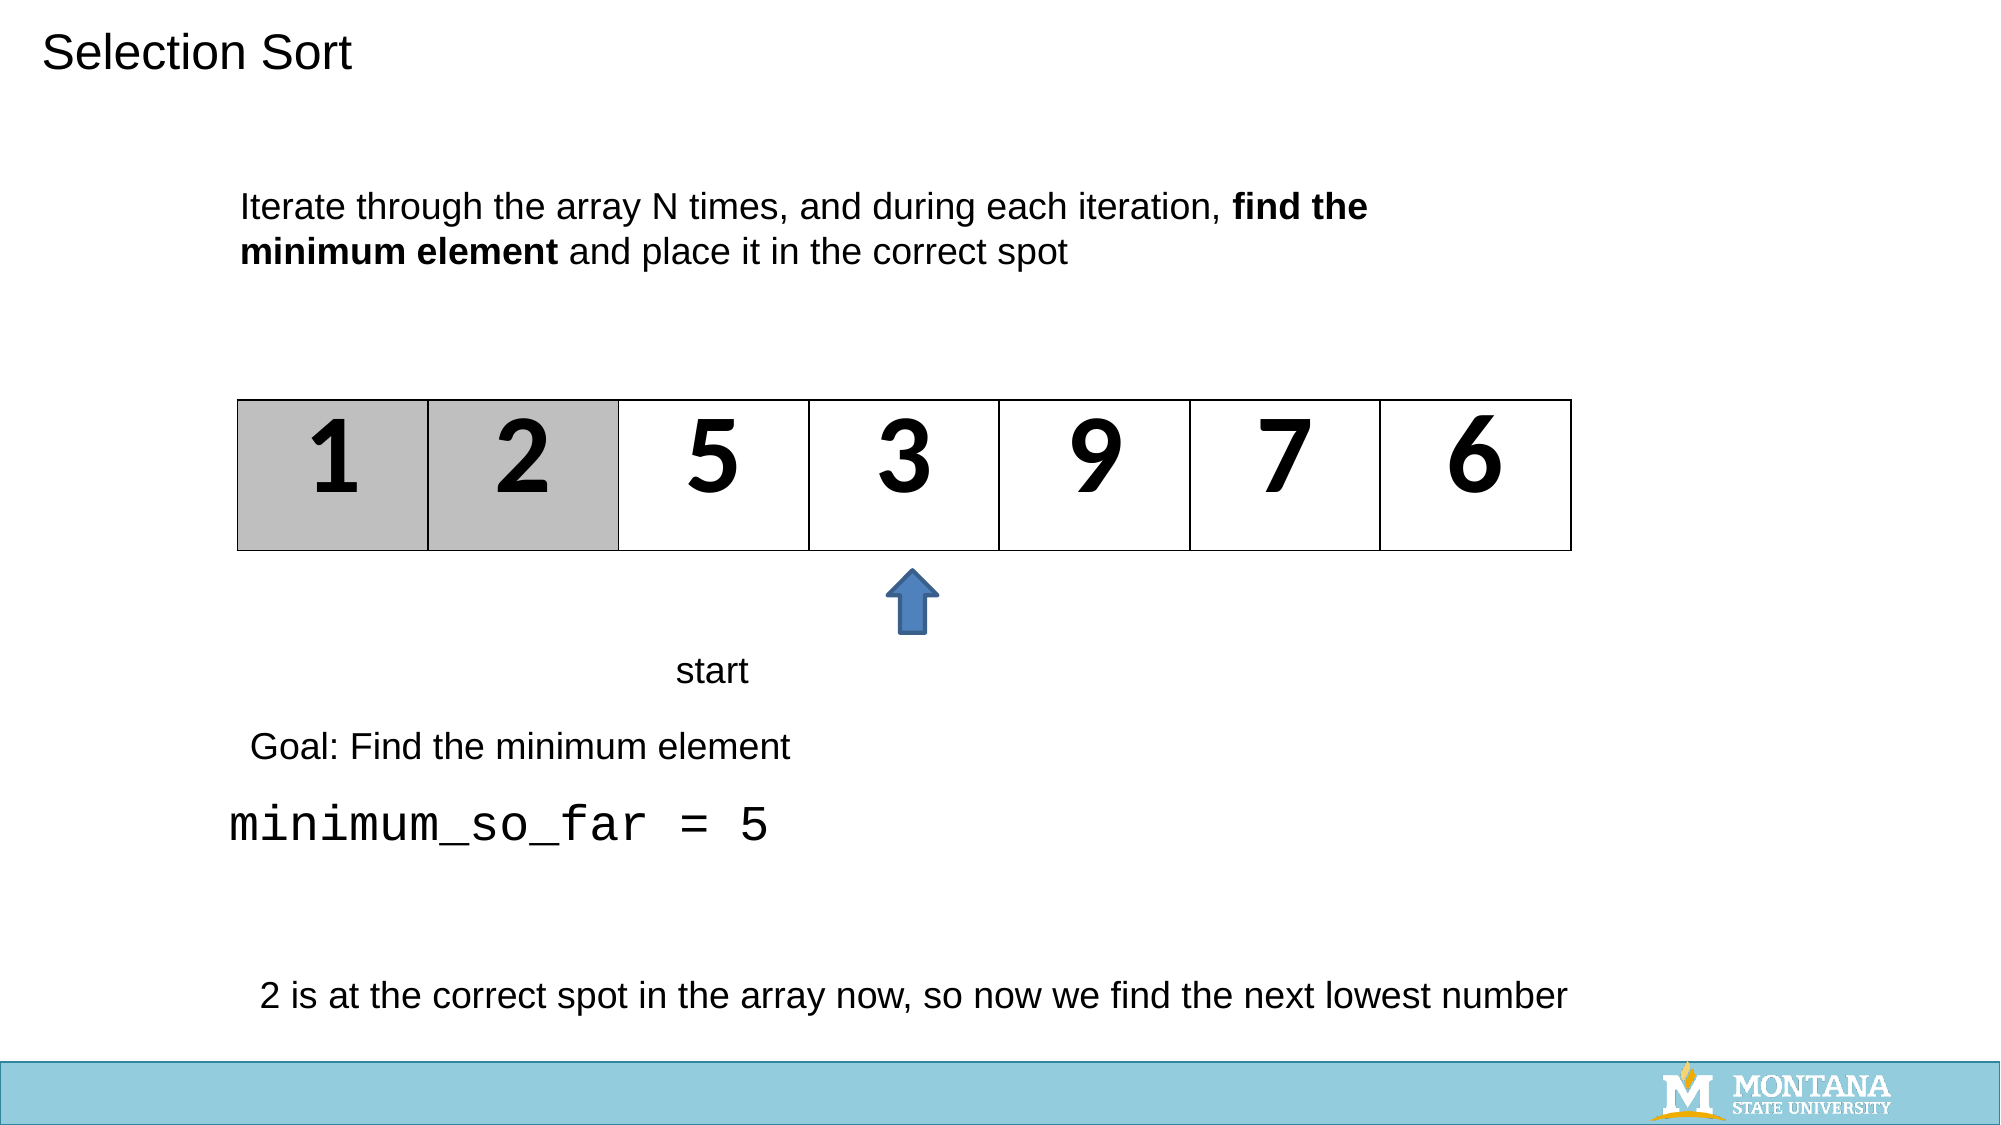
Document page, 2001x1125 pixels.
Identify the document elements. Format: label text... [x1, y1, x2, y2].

table_header 1 [238, 401, 427, 550]
text_box minimum_so_far = 5 [214, 782, 784, 858]
table_header 3 [810, 401, 998, 550]
table_header 7 [1191, 401, 1379, 550]
table_header 9 [1000, 401, 1189, 550]
text_box Goal: Find the minimum element [235, 715, 807, 775]
text_box 2 is at the correct spot in the array now, so now we find the next lowest number [244, 963, 1584, 1024]
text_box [0, 1060, 1647, 1125]
text_box Selection Sort [26, 12, 368, 88]
table_header 5 [619, 401, 808, 550]
table_header 2 [429, 401, 618, 550]
text_box [885, 568, 940, 635]
picture [1649, 1060, 1892, 1122]
text_box start [661, 639, 764, 699]
text_box Iterate through the array N times, and during each iteration, find the minimum element and place it in the correct spot [225, 174, 1550, 280]
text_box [1892, 1060, 2000, 1125]
table_header 6 [1381, 401, 1570, 550]
